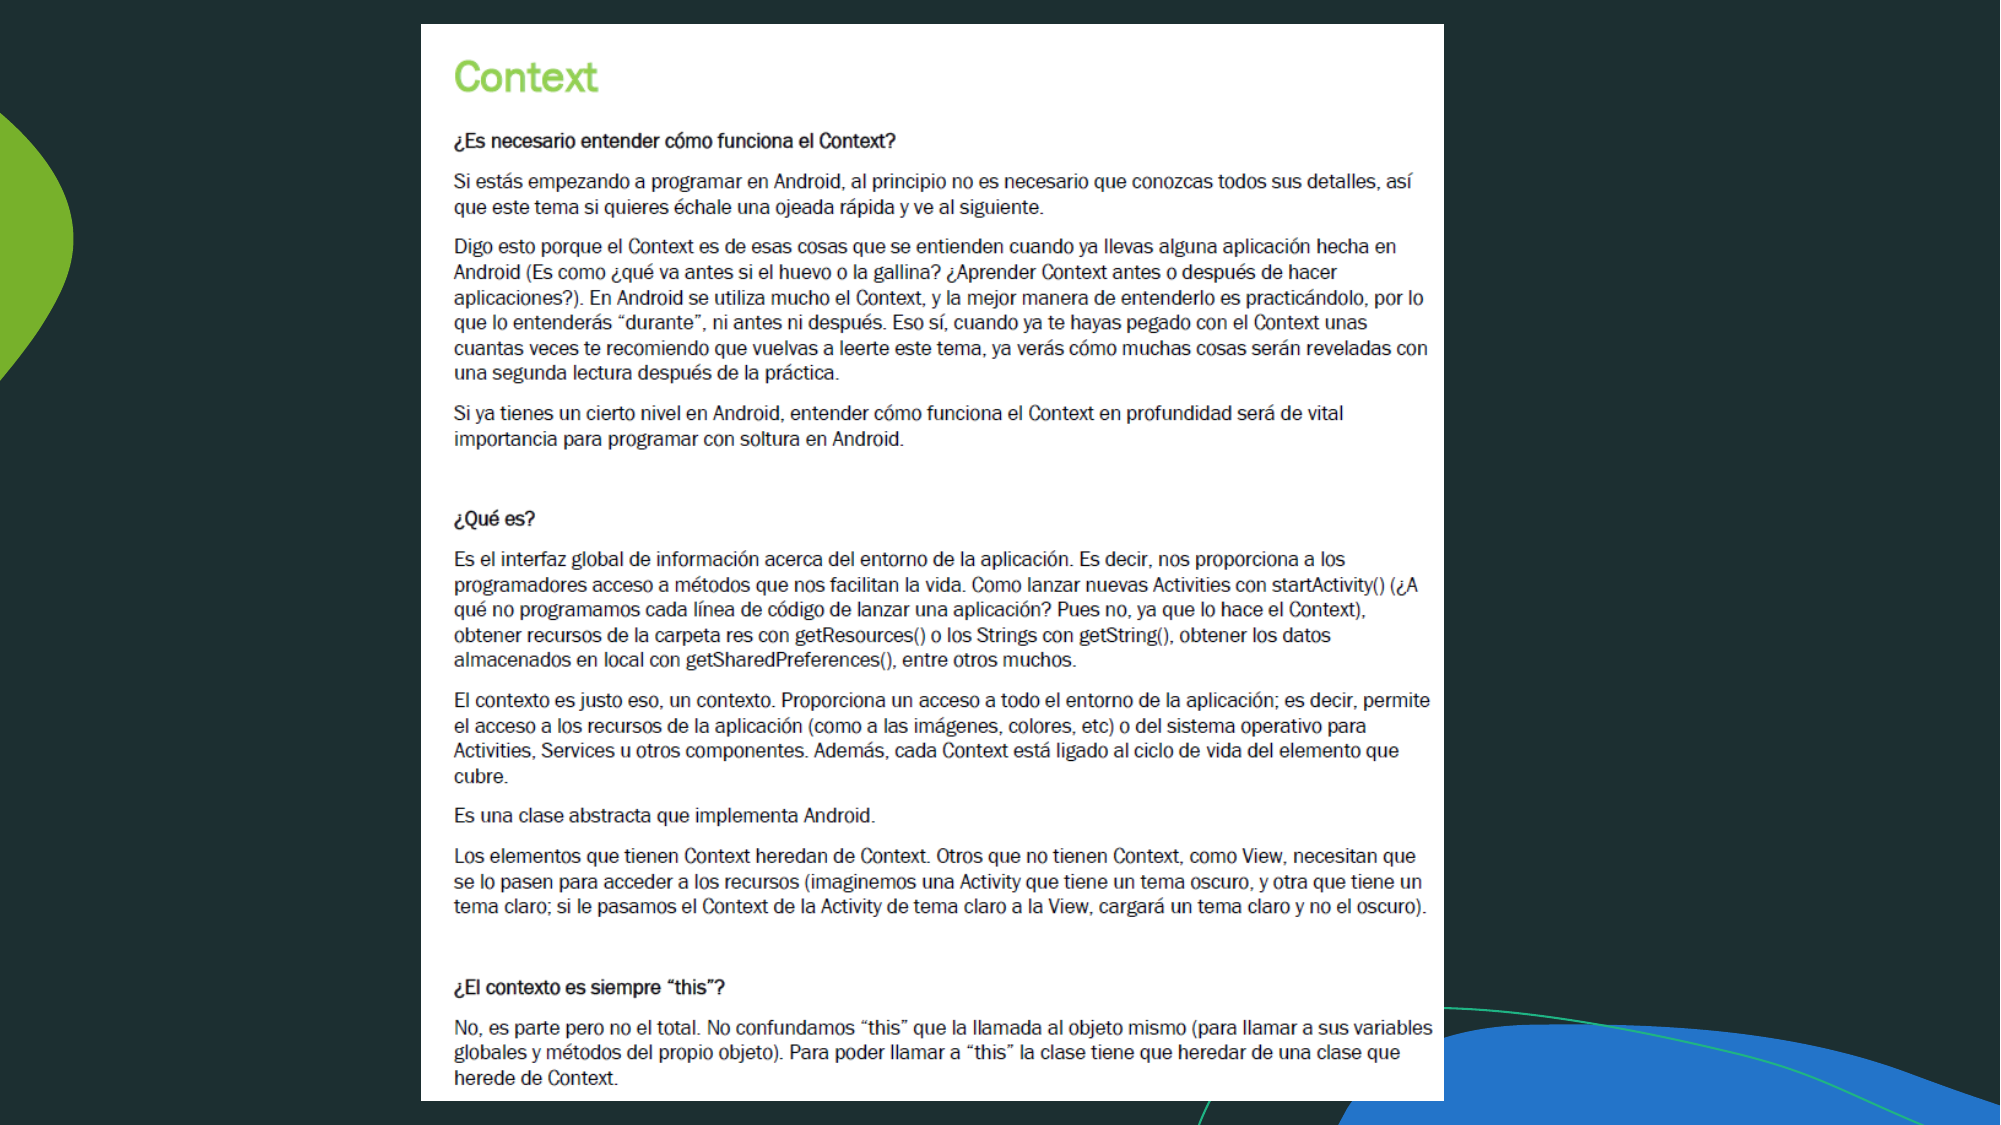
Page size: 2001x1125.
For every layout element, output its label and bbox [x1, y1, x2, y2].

picture [421, 24, 1444, 1101]
